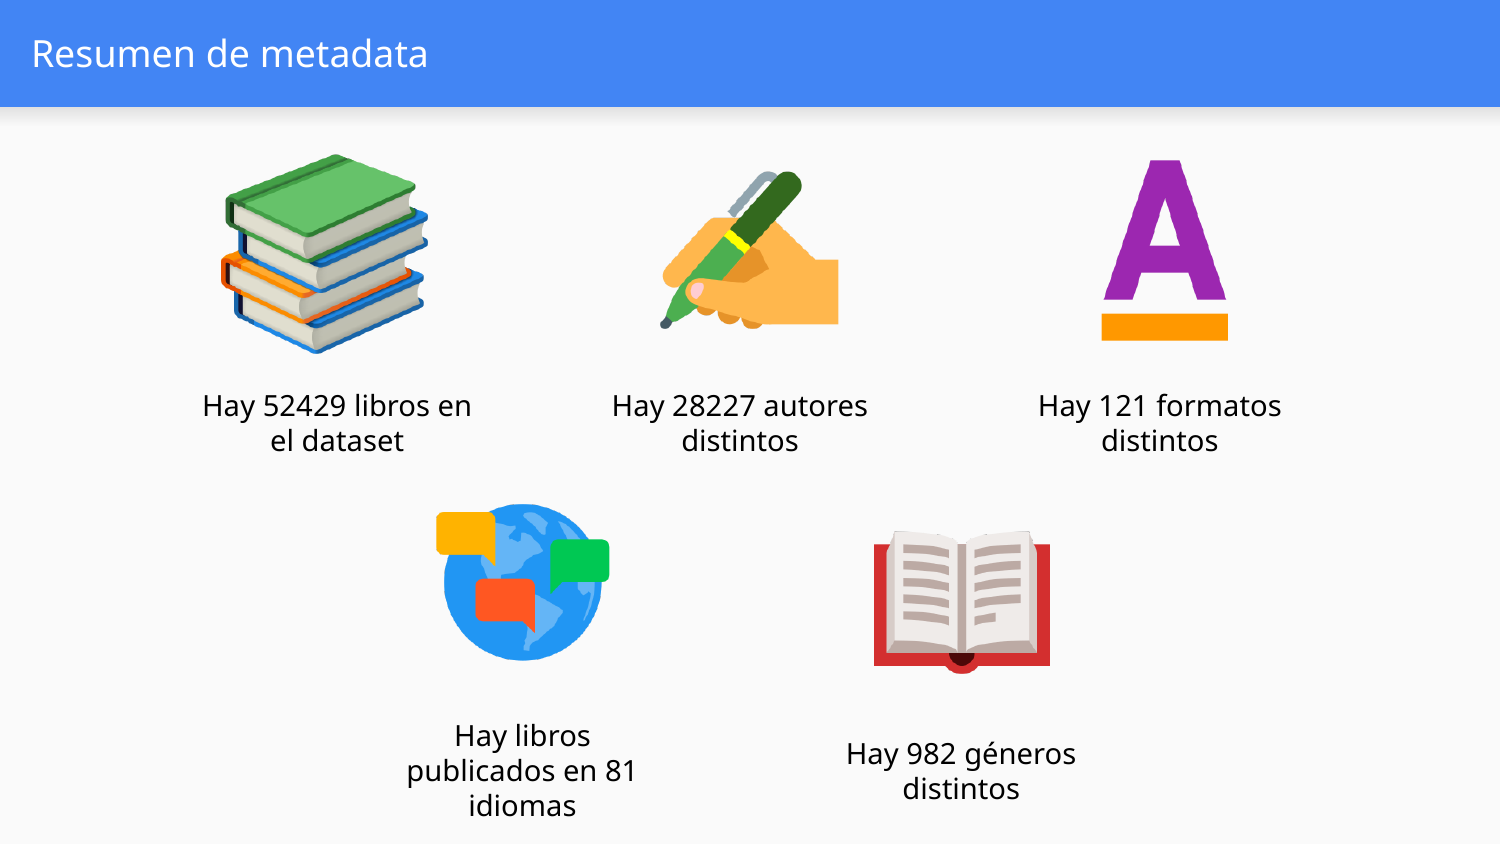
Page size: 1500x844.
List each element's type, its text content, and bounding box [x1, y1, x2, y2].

text_box Hay 121 formatos distintos [1008, 372, 1312, 473]
picture [428, 488, 617, 676]
text_box Hay 52429 libros en el dataset [185, 372, 489, 473]
picture [1052, 142, 1268, 358]
text_box Hay libros publicados en 81 idiomas [371, 702, 674, 838]
text_box Hay 28227 autores distintos [588, 372, 892, 473]
picture [220, 150, 429, 358]
title Resumen de metadata [16, 2, 1464, 102]
picture [639, 139, 861, 361]
picture [861, 502, 1062, 703]
text_box Hay 982 géneros distintos [809, 720, 1113, 821]
